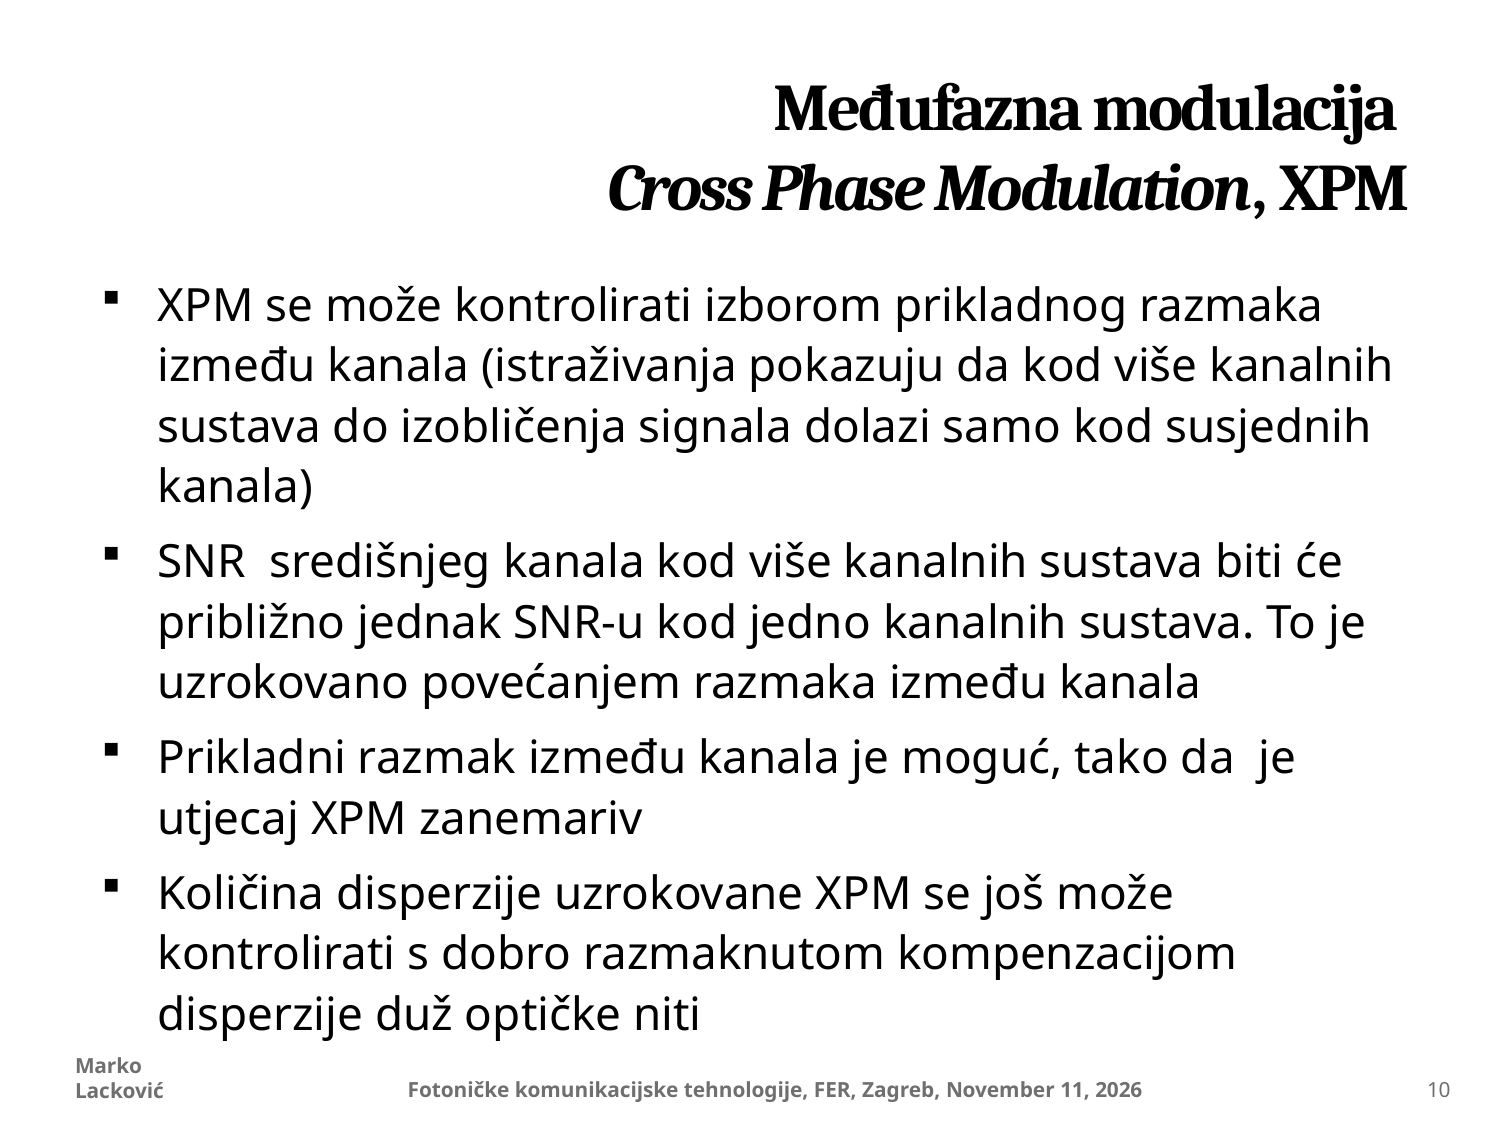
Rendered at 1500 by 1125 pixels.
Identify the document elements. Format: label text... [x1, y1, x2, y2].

list XPM se može kontrolirati izborom prikladnog razmaka između kanala (istraživanja pokazuju da kod više kanalnih sustava do izobličenja signala dolazi samo kod susjednih kanala) SNR središnjeg kanala kod više kanalnih sustava biti će približno jednak SNR-u kod jedno kanalnih sustava. To je uzrokovano povećanjem razmaka između kanala Prikladni razmak između kanala je moguć, tako da je utjecaj XPM zanemariv Količina disperzije uzrokovane XPM se još može kontrolirati s dobro razmaknutom kompenzacijom disperzije duž optičke niti [74, 262, 1426, 1013]
title Međufazna modulacija Cross Phase Modulation, XPM [75, 37, 1425, 250]
